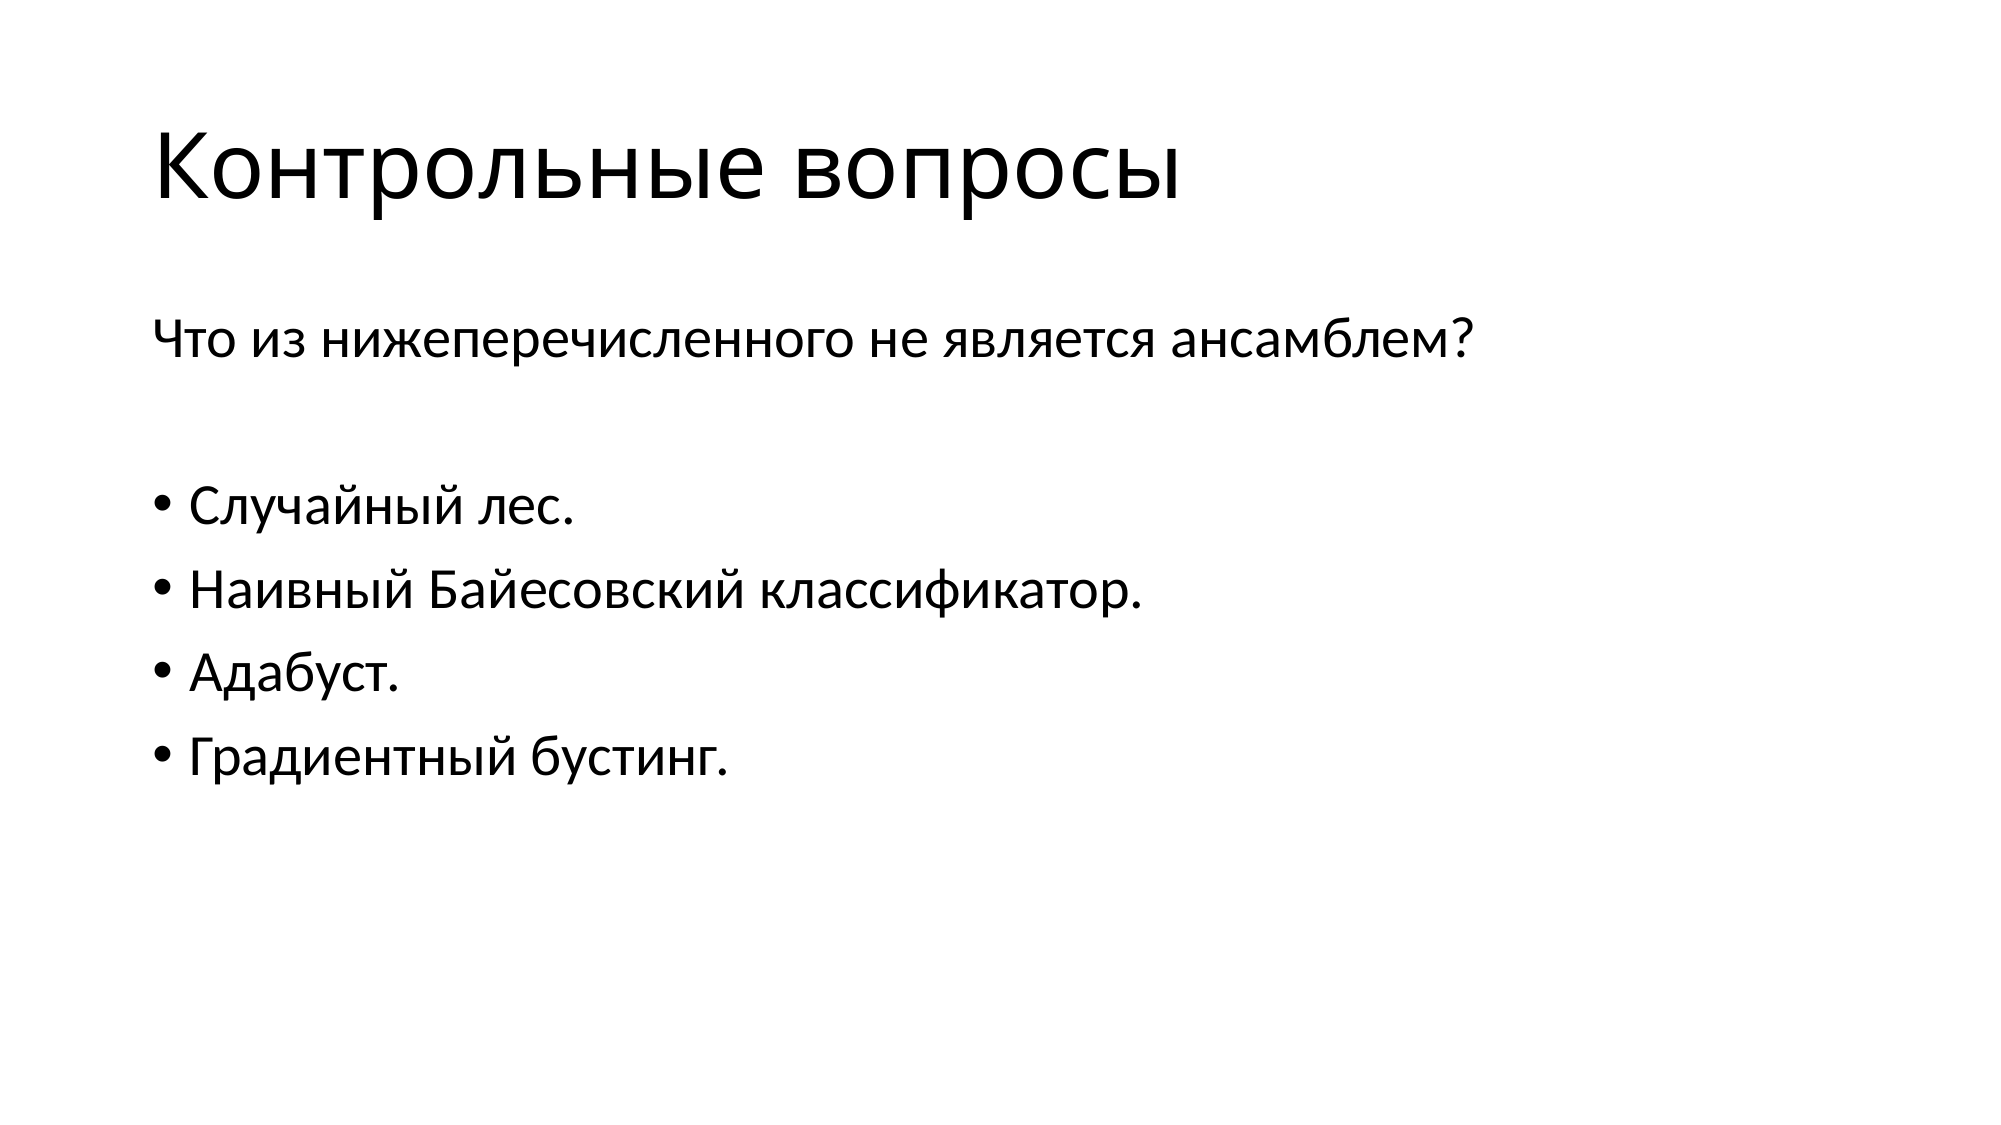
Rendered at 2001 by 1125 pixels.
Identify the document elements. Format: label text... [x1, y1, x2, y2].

title Контрольные вопросы [137, 59, 1863, 278]
list Что из нижеперечисленного не является ансамблем? Случайный лес. Наивный Байесовский классификатор. Адабуст. Градиентный бустинг. [137, 299, 1863, 1014]
